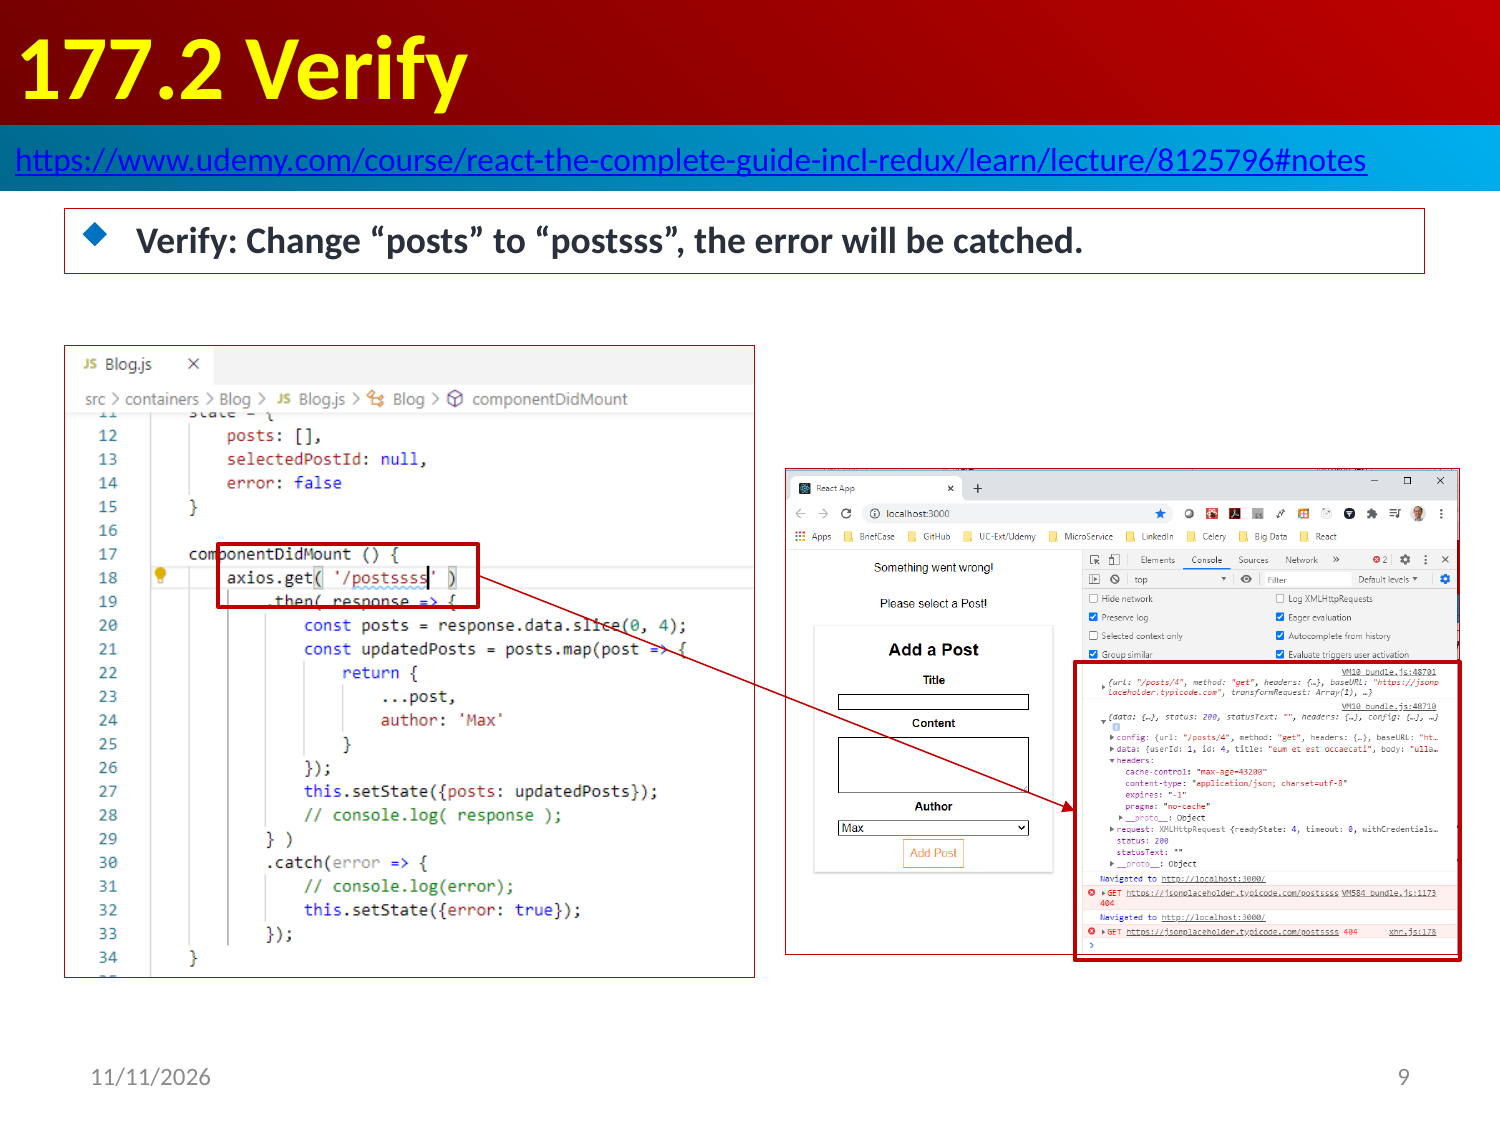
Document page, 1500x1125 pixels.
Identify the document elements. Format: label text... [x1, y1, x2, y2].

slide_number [75, 1042, 425, 1109]
picture [784, 468, 1461, 955]
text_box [477, 575, 1076, 812]
picture [64, 345, 756, 978]
title 177.2 Verify [0, 0, 1500, 125]
subtitle Verify: Change “posts” to “postsss”, the error will be catched. [64, 208, 1425, 274]
text_box https://www.udemy.com/course/react-the-complete-guide-incl-redux/learn/lecture/8125796#notes [0, 125, 1500, 191]
slide_number 9 [1074, 1042, 1425, 1109]
